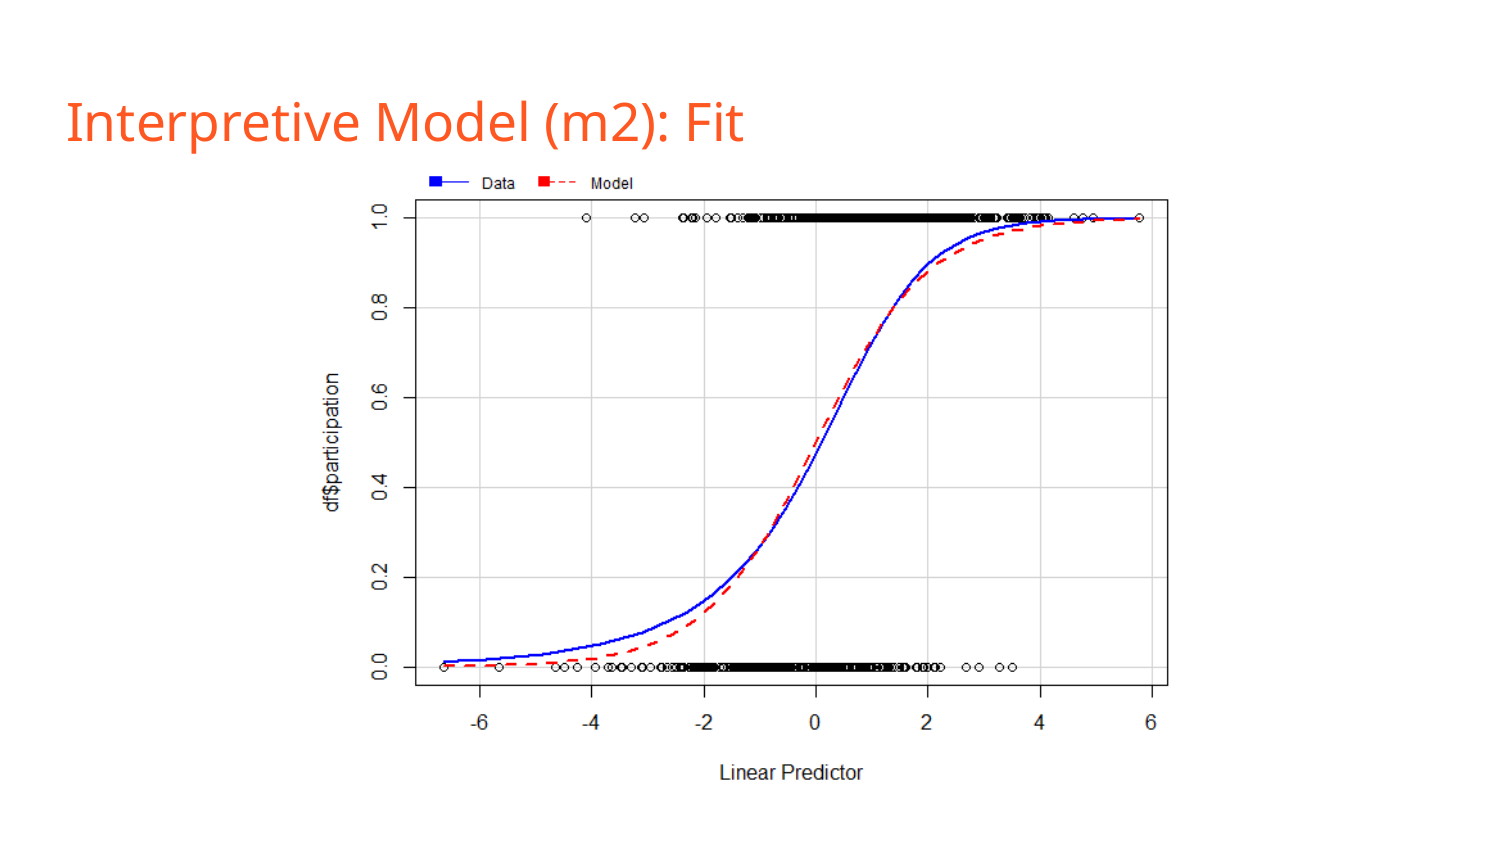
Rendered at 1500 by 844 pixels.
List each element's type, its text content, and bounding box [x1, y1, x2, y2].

picture [319, 166, 1181, 794]
title Interpretive Model (m2): Fit [51, 72, 1449, 167]
